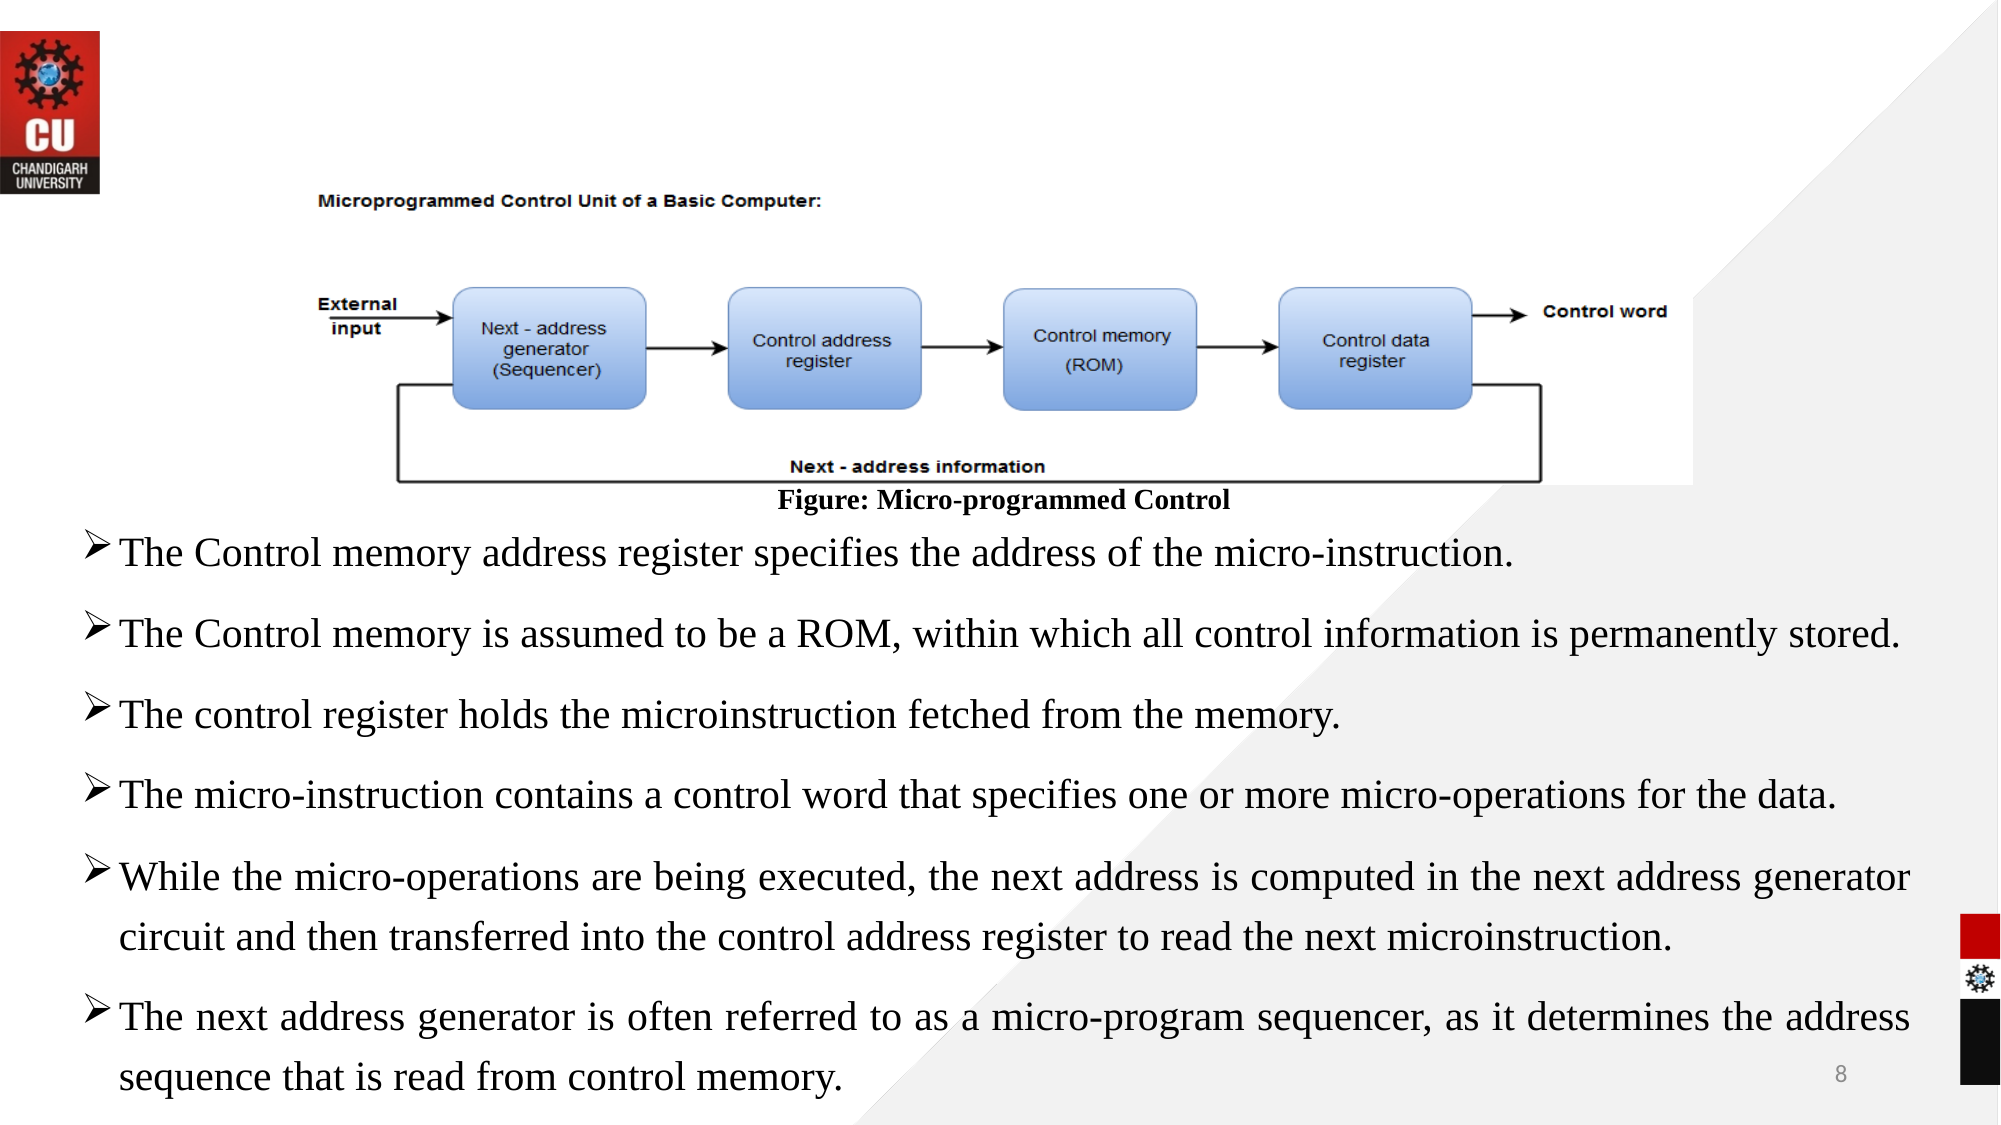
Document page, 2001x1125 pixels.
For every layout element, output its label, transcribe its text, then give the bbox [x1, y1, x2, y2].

list The Control memory address register specifies the address of the micro-instruction. The Control memory is assumed to be a ROM, within which all control information is permanently stored. The control register holds the microinstruction fetched from the memory. The micro-instruction contains a control word that specifies one or more micro-operations for the data. While the micro-operations are being executed, the next address is computed in the next address generator circuit and then transferred into the control address register to read the next microinstruction. The next address generator is often referred to as a micro-program sequencer, as it determines the address sequence that is read from control memory. [66, 507, 1928, 1072]
slide_number 8 [1412, 1042, 1863, 1103]
text_box Figure: Micro-programmed Control [589, 485, 1419, 521]
picture [0, 0, 2001, 1125]
